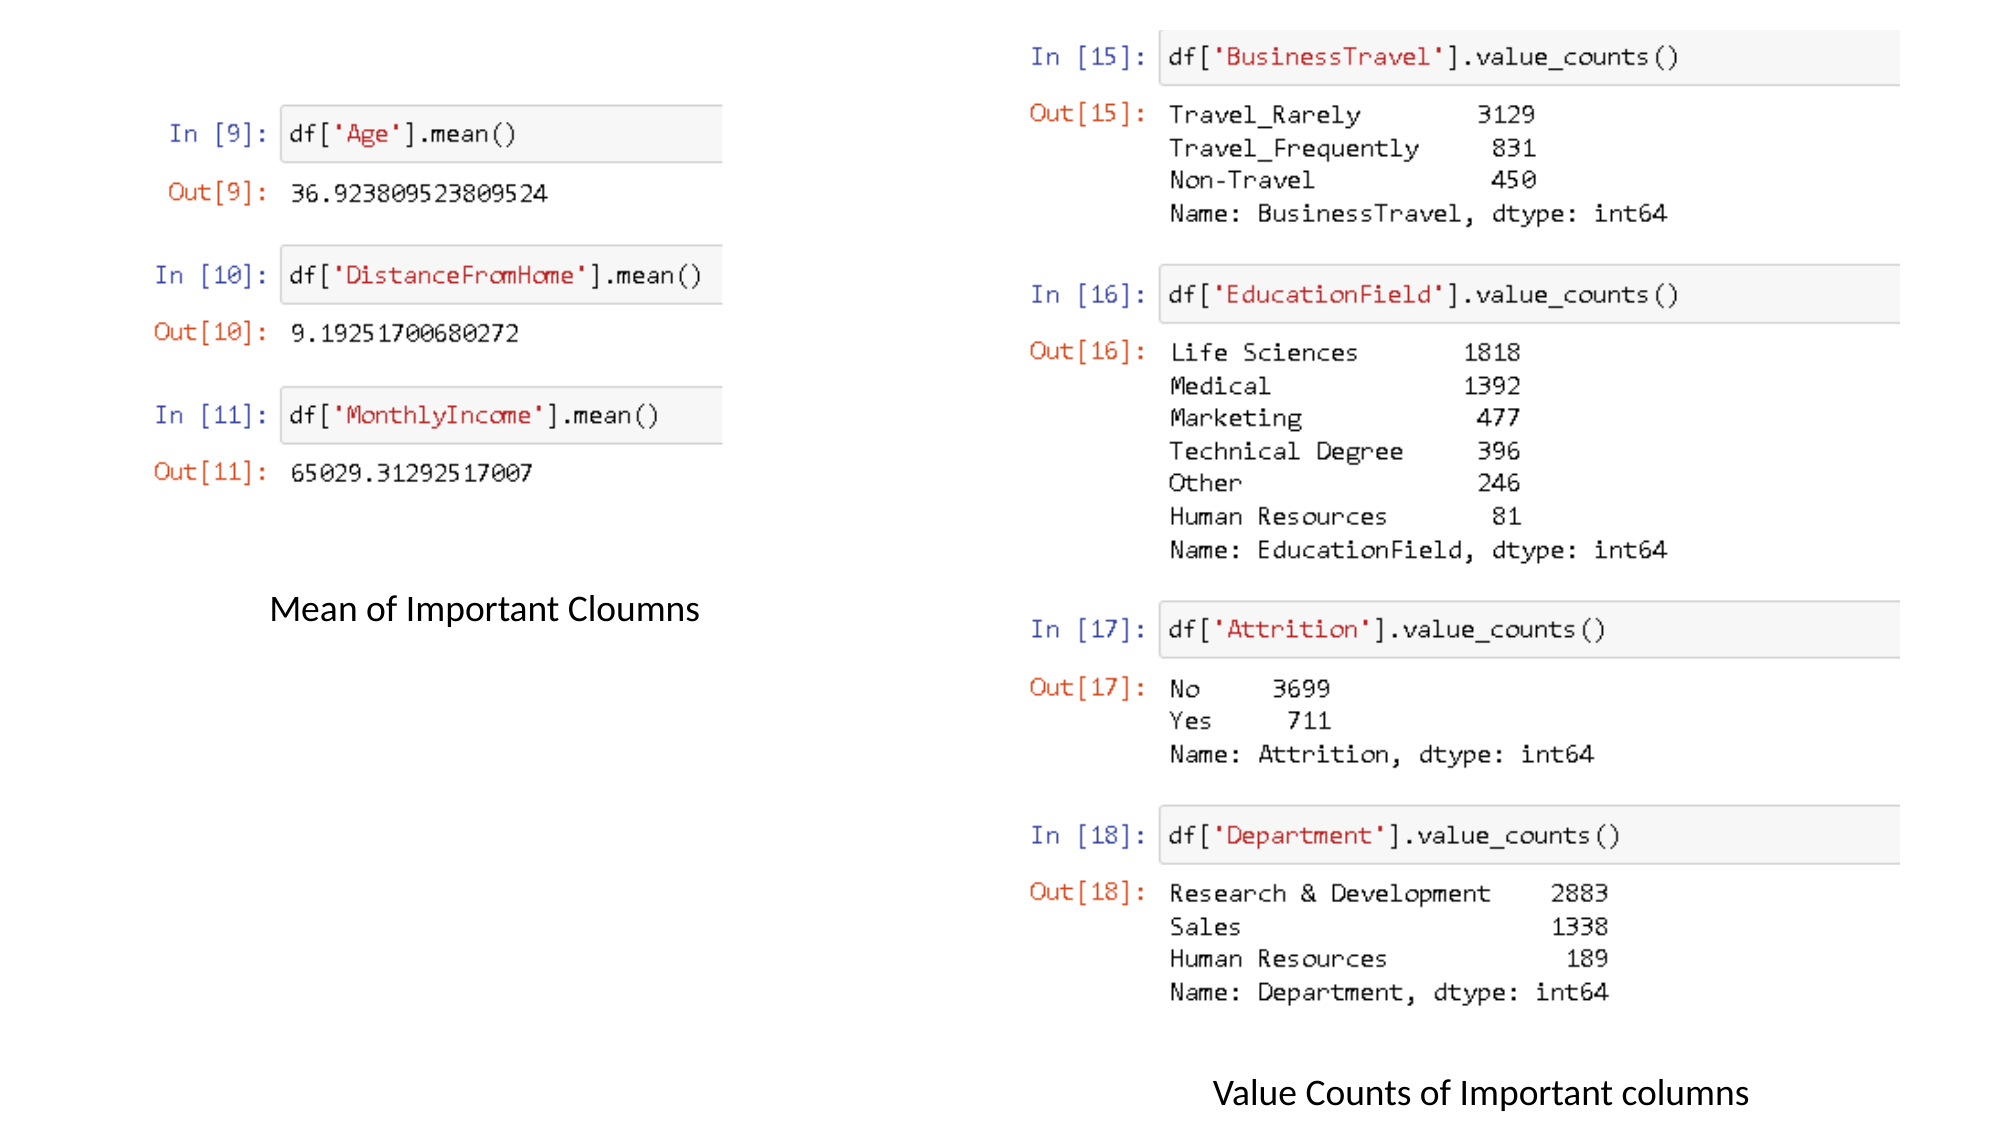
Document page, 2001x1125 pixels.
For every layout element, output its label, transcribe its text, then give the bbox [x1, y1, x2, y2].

picture [92, 95, 723, 498]
text_box Value Counts of Important columns [1205, 1060, 1931, 1121]
picture [990, 30, 1900, 1043]
text_box Mean of Important Cloumns [261, 575, 723, 636]
